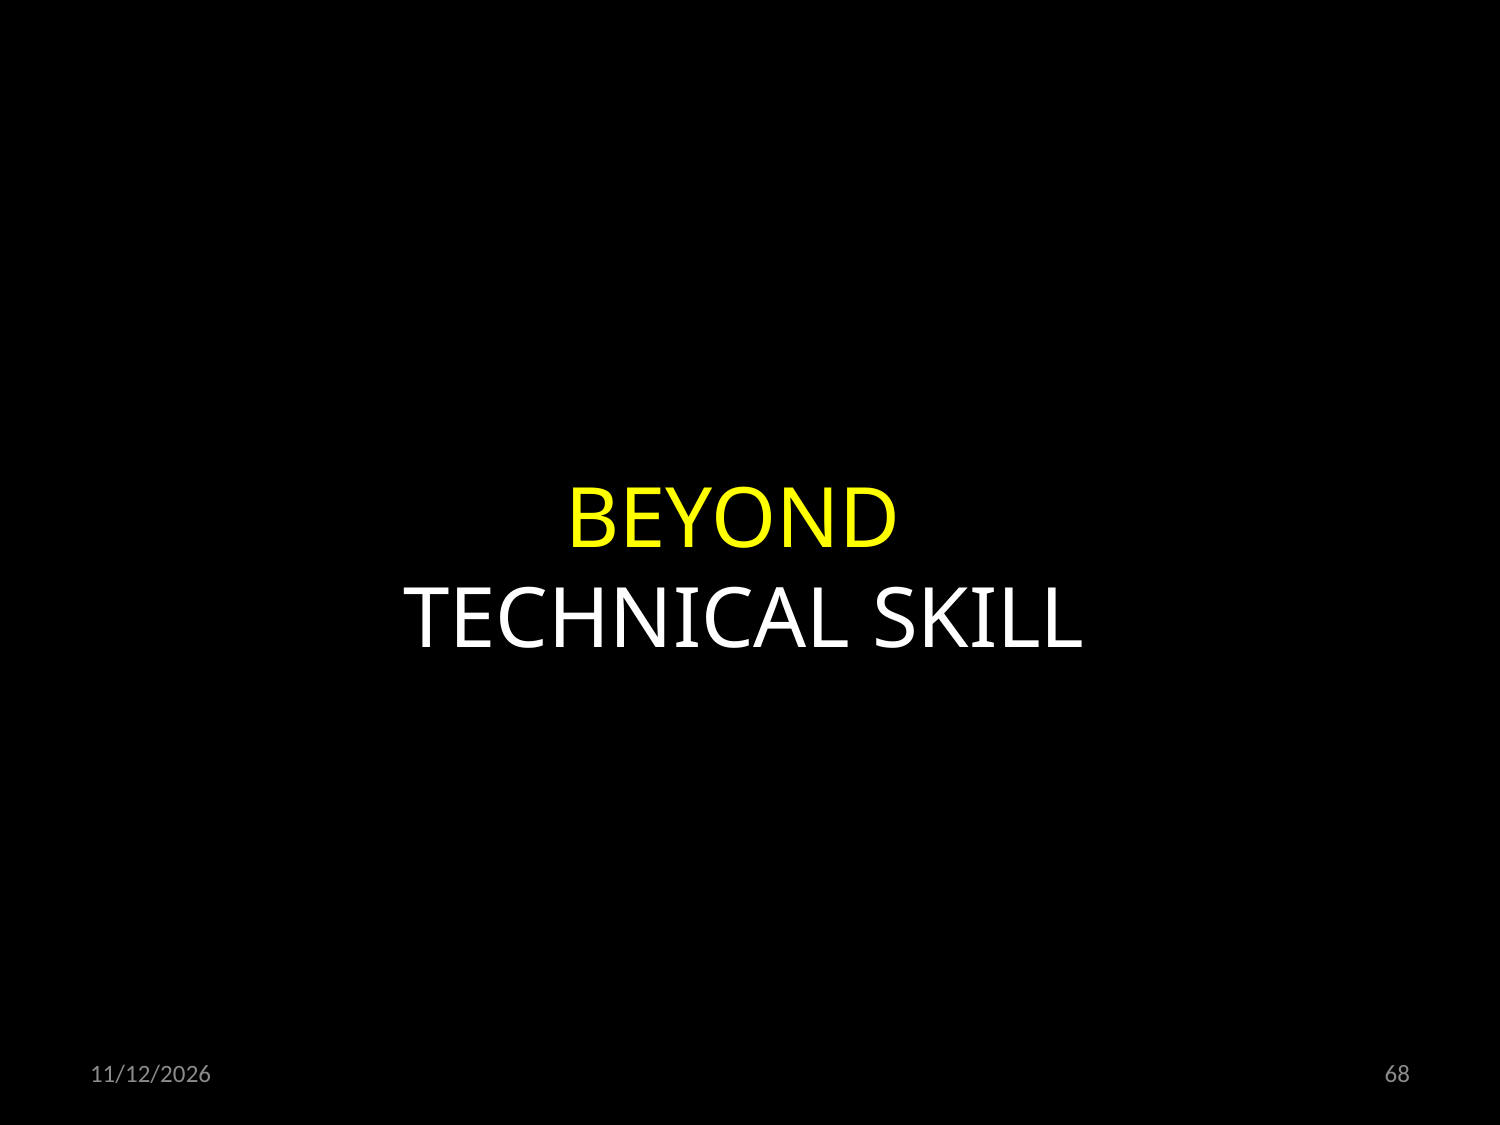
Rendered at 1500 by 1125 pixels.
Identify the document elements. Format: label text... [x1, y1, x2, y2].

slide_number 68 [1074, 1042, 1425, 1103]
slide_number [75, 1042, 425, 1103]
list BEYOND TECHNICAL SKILL [190, 457, 1298, 559]
